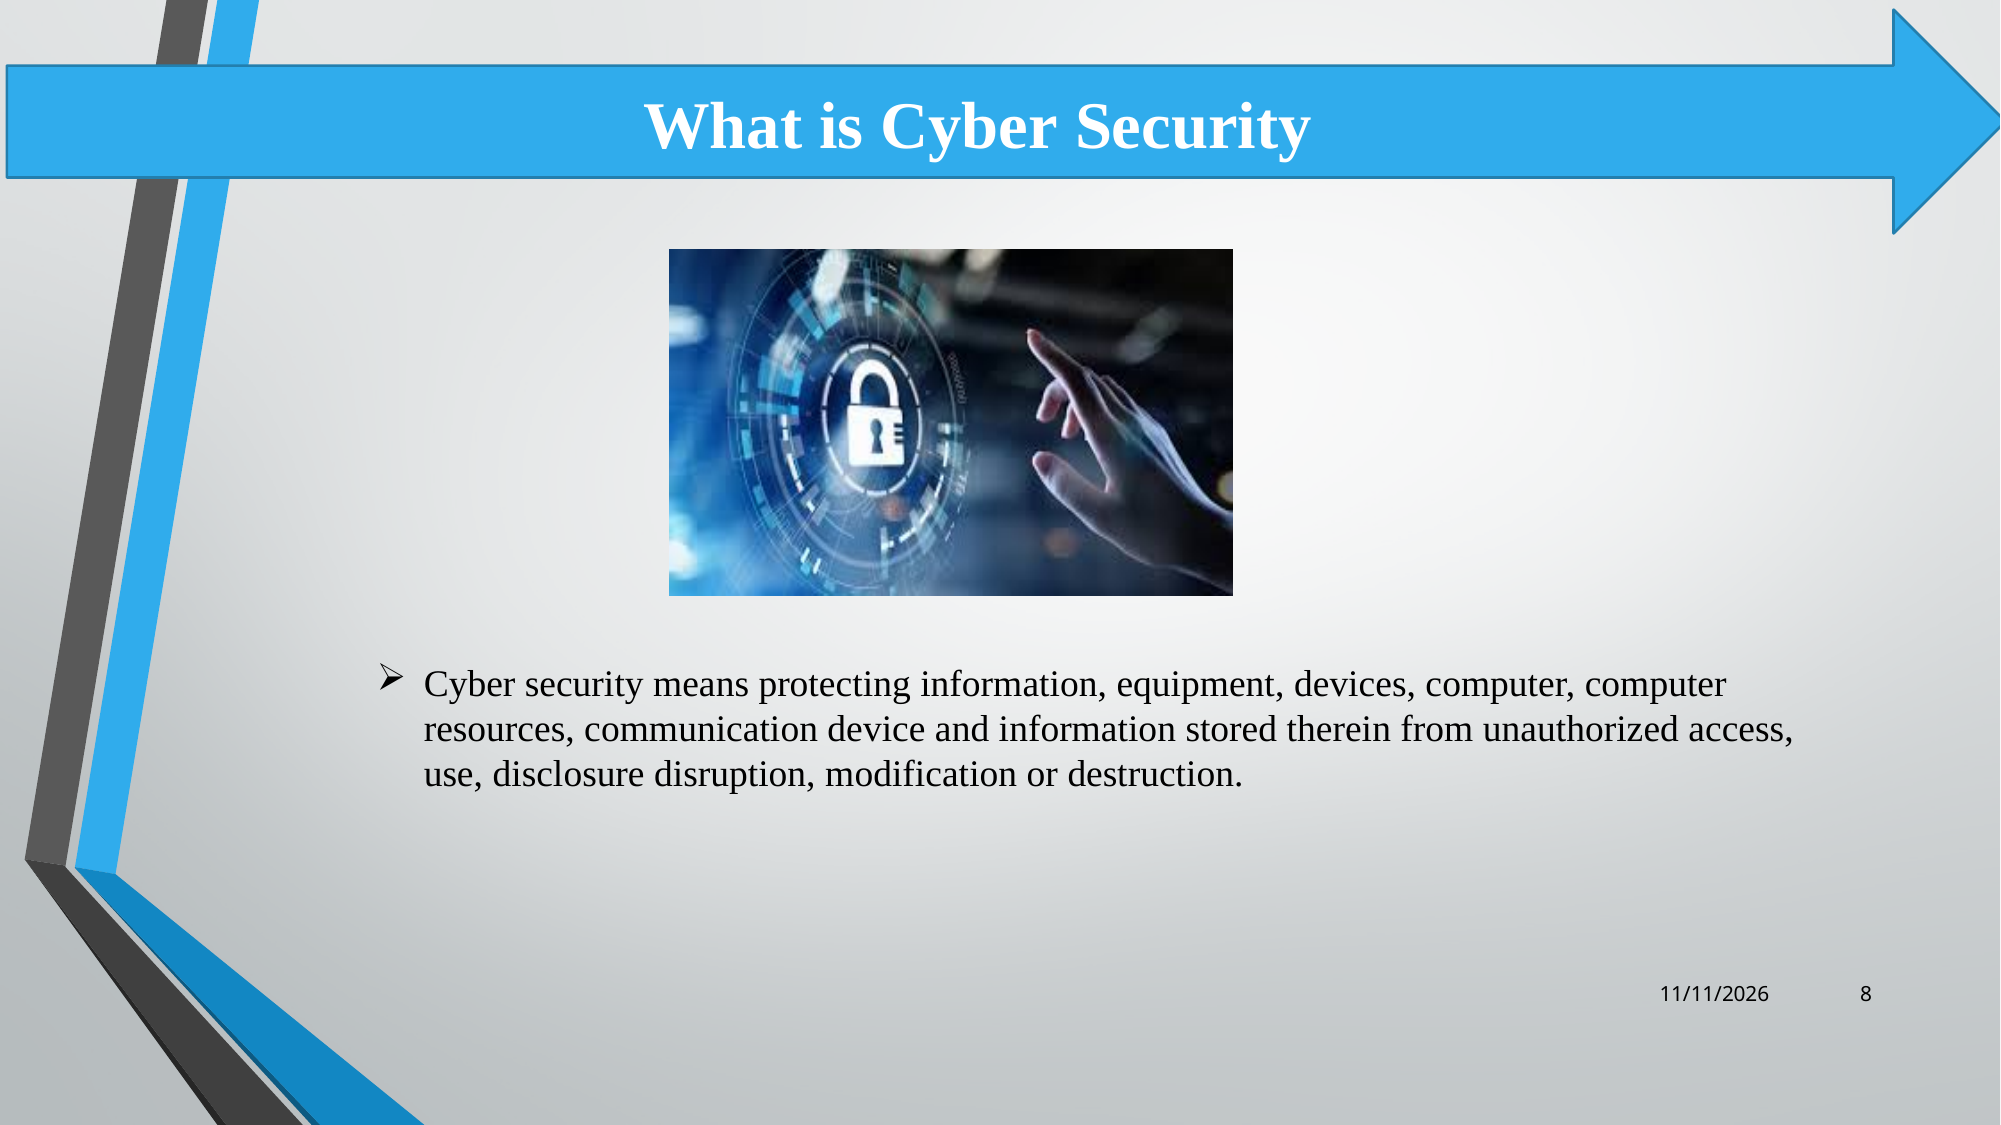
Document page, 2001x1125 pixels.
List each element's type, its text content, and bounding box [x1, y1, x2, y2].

picture [668, 248, 1233, 596]
text_box Cyber security means protecting information, equipment, devices, computer, computer resources, communication device and information stored therein from unauthorized access, use, disclosure disruption, modification or destruction. [361, 651, 1859, 802]
slide_number 8 [1796, 965, 1887, 1025]
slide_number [1596, 965, 1784, 1025]
text_box What is Cyber Security [5, 8, 2000, 235]
